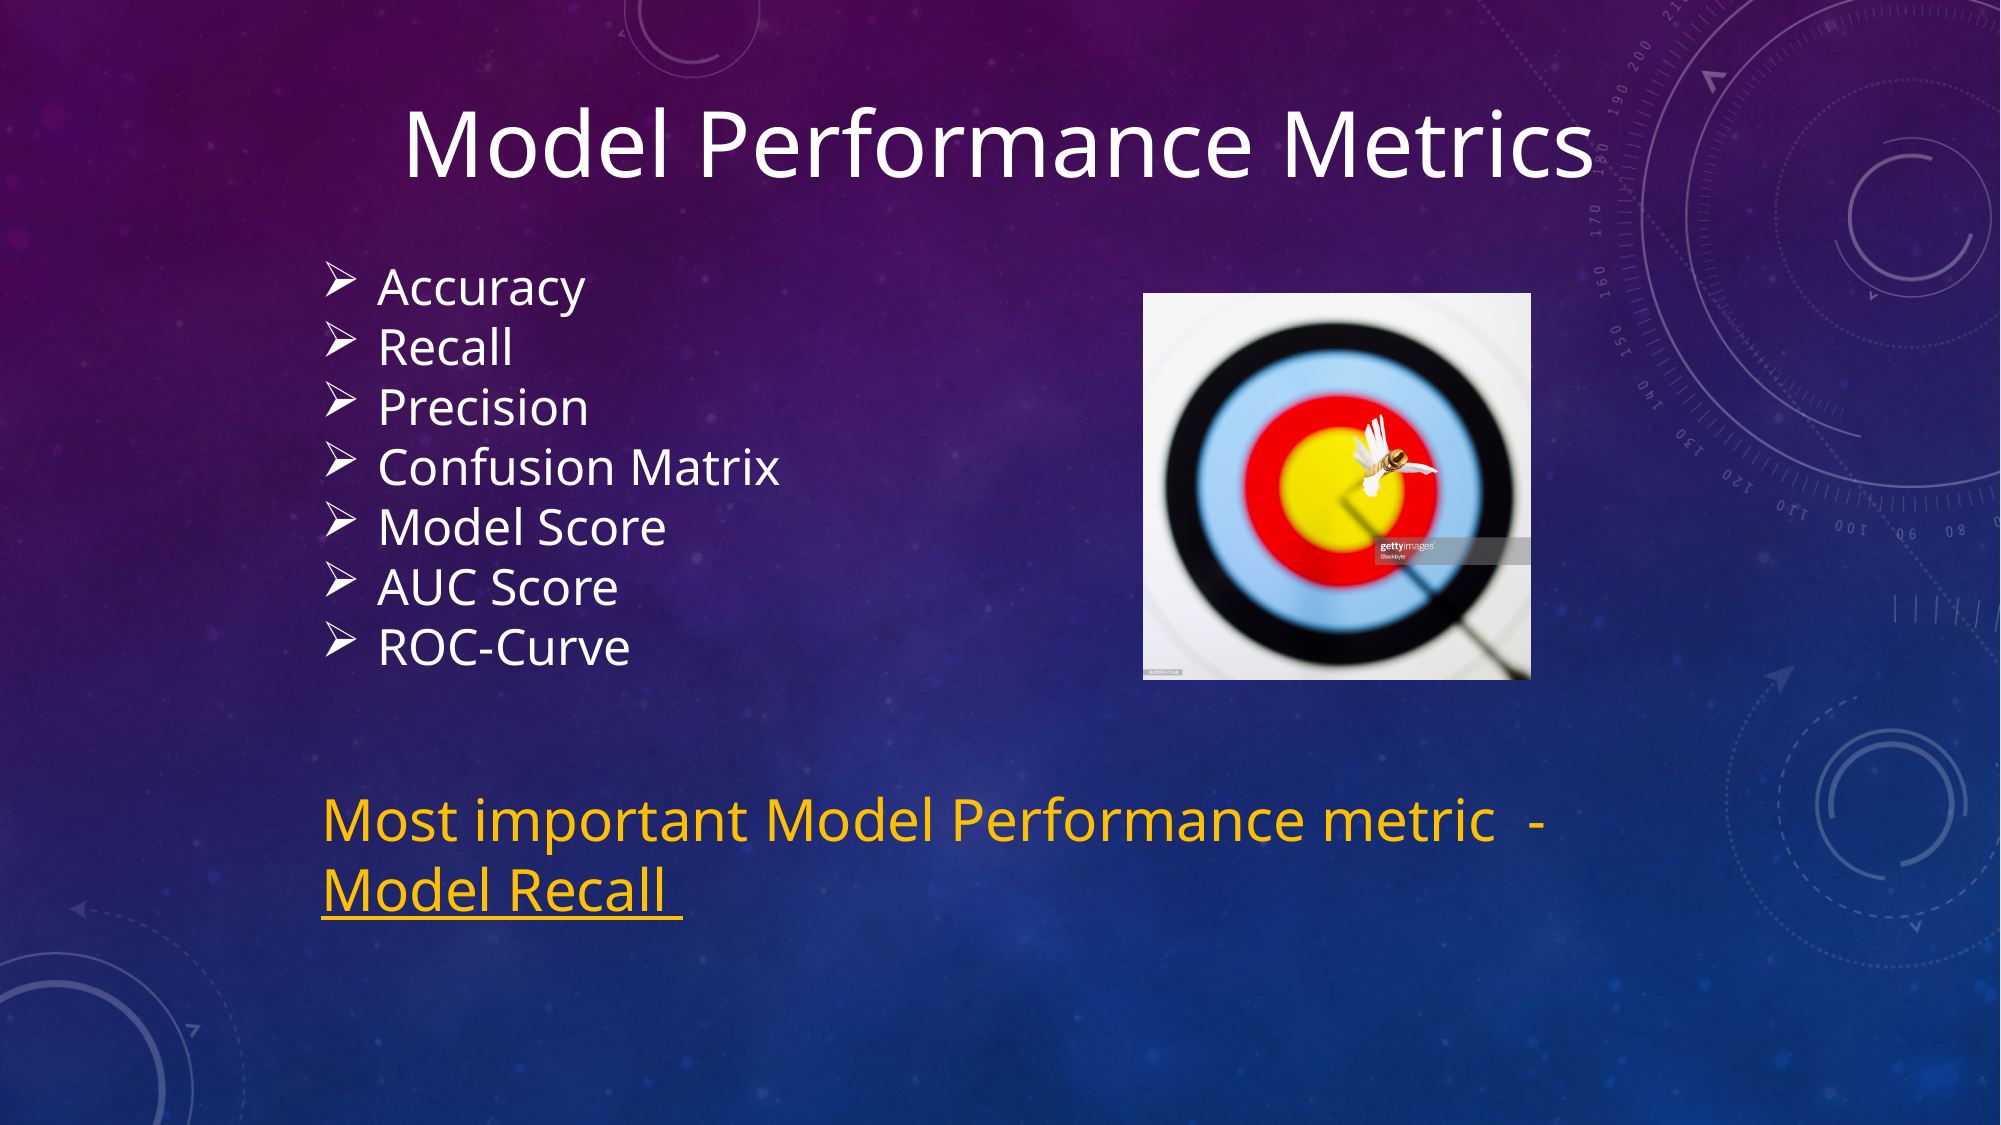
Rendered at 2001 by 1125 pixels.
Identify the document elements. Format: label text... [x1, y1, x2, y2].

text_box Most important Model Performance metric - Model Recall [306, 775, 1653, 931]
text_box Model Performance Metrics [306, 78, 1694, 203]
picture [0, 0, 2001, 1125]
text_box Accuracy Recall Precision Confusion Matrix Model Score AUC Score ROC-Curve [306, 247, 1385, 728]
